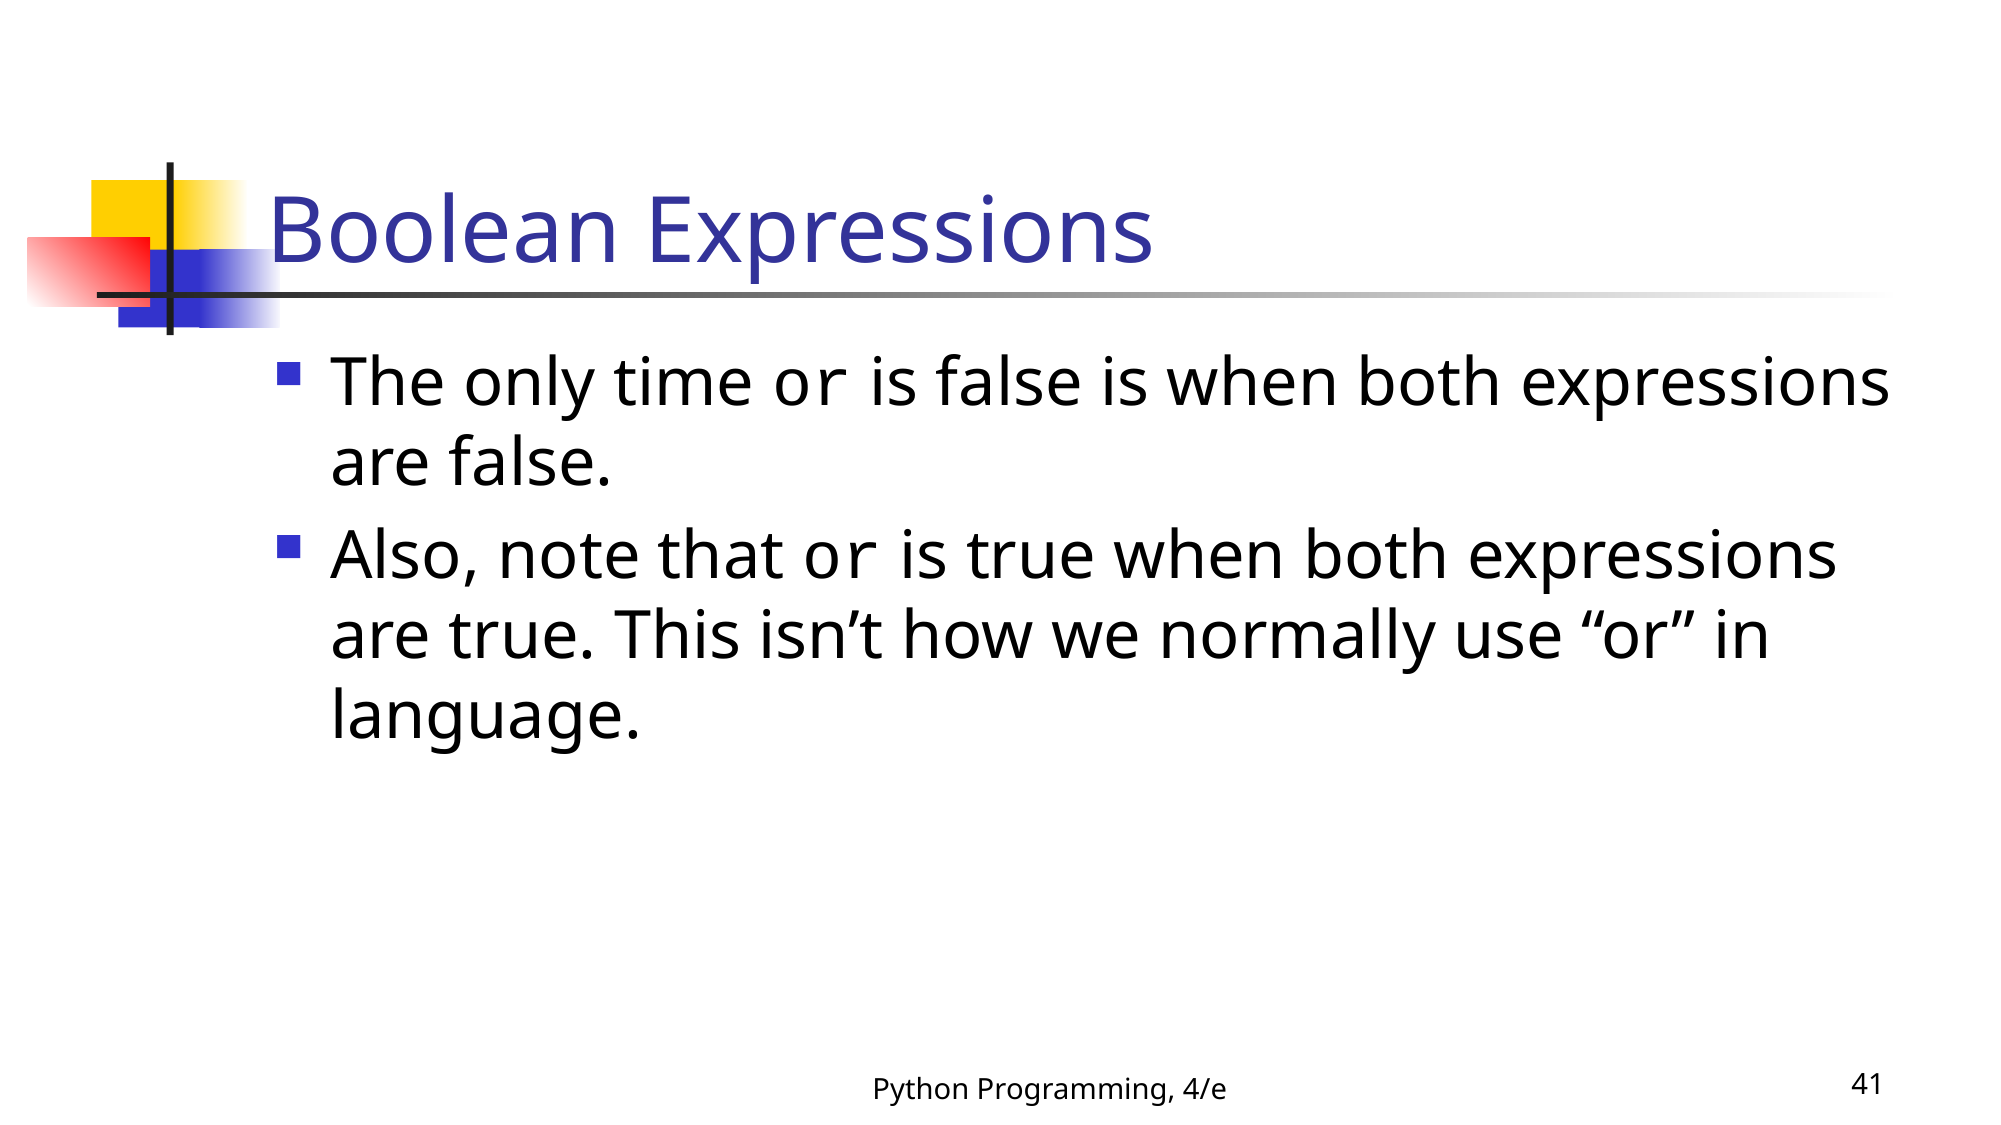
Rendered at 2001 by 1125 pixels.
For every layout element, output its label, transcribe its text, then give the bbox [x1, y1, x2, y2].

list The only time or is false is when both expressions are false. Also, note that or is true when both expressions are true. This isn’t how we normally use “or” in language. [258, 331, 1959, 1006]
title Boolean Expressions [251, 101, 1957, 289]
slide_number 41 [1483, 1037, 1901, 1113]
footer Python Programming, 4/e [733, 1037, 1367, 1113]
